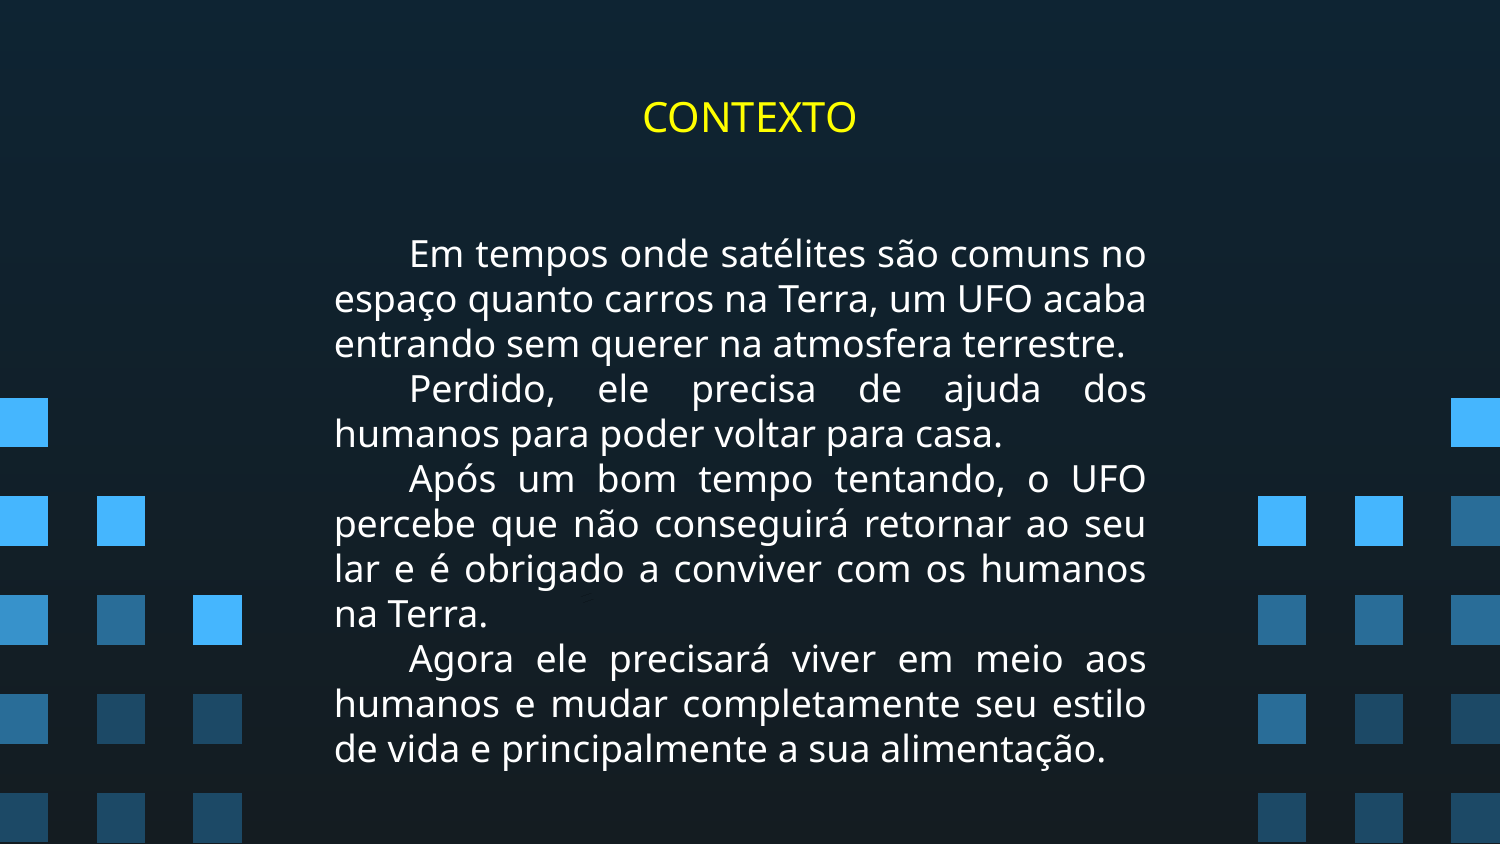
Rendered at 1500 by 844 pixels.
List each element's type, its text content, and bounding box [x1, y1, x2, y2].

title CONTEXTO [117, 88, 1383, 144]
subtitle Em tempos onde satélites são comuns no espaço quanto carros na Terra, um UFO acaba entrando sem querer na atmosfera terrestre. Perdido, ele precisa de ajuda dos humanos para poder voltar para casa. Após um bom tempo tentando, o UFO percebe que não conseguirá retornar ao seu lar e é obrigado a conviver com os humanos na Terra. Agora ele precisará viver em meio aos humanos e mudar completamente seu estilo de vida e principalmente a sua alimentação. [318, 215, 1163, 795]
